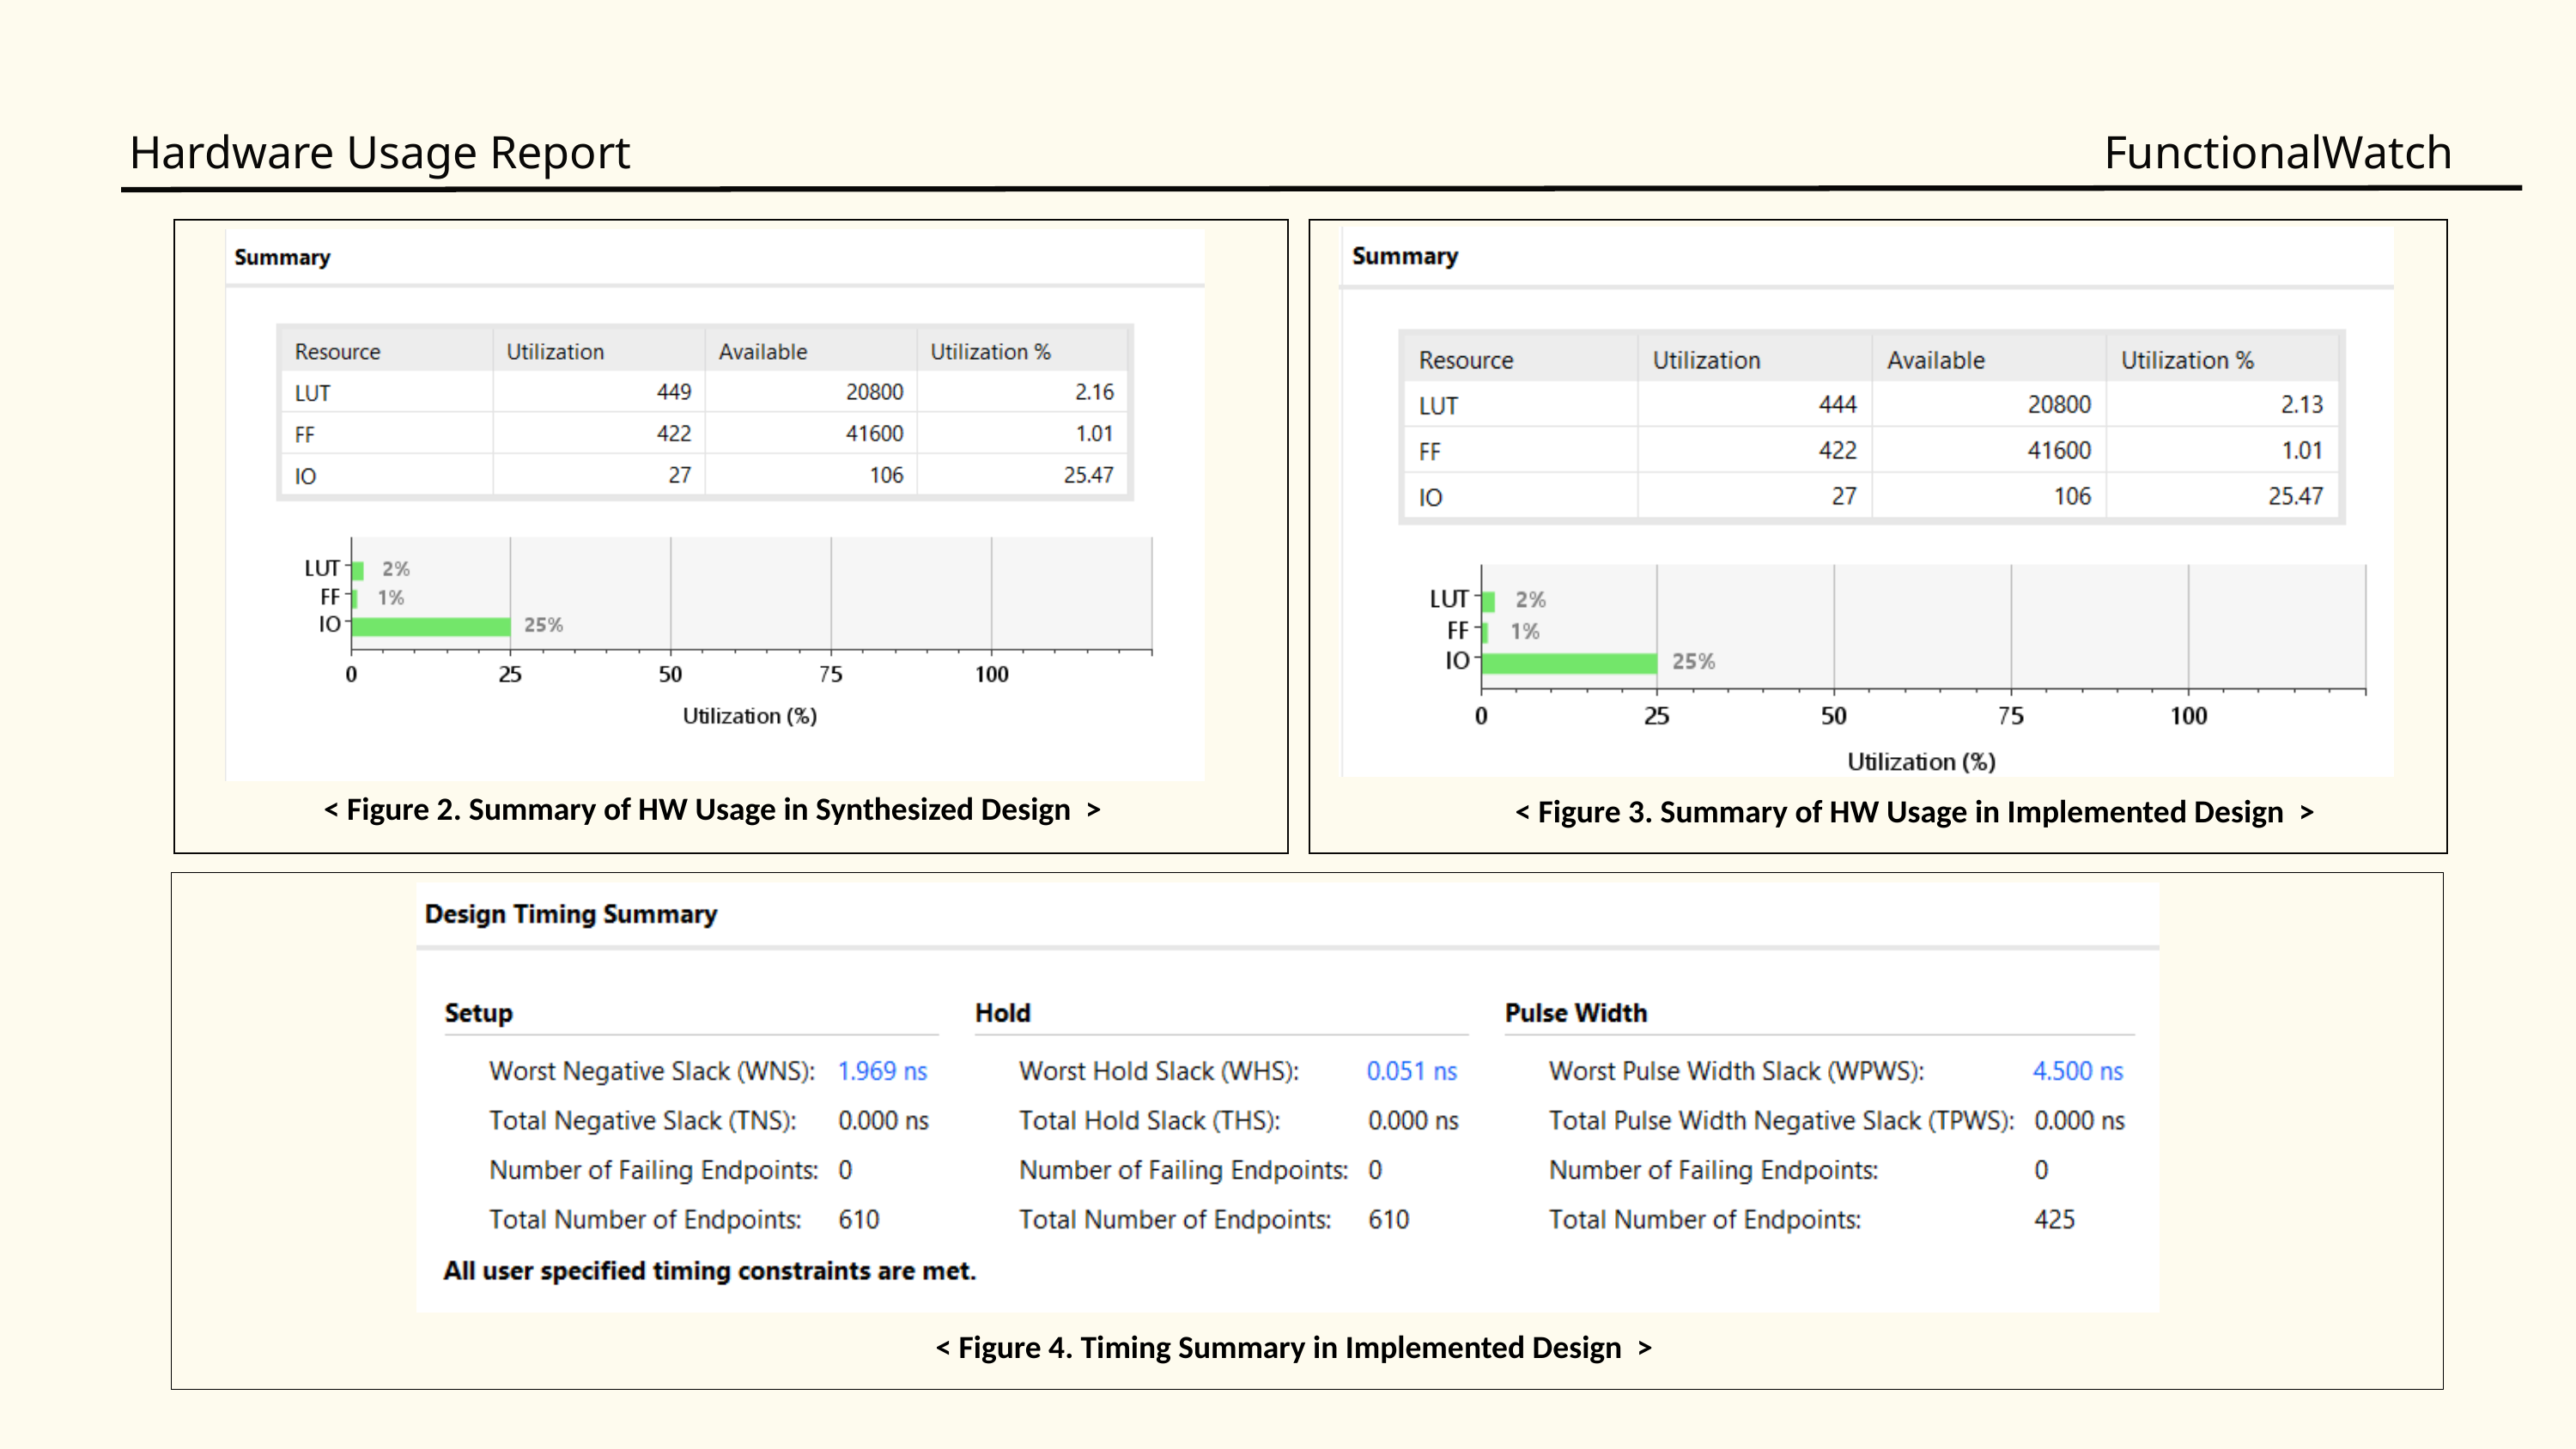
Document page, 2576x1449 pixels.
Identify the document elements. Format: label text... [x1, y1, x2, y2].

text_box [1309, 219, 2448, 853]
text_box < Figure 4. Timing Summary in Implemented Design > [922, 1322, 1771, 1372]
picture [416, 882, 2160, 1313]
text_box FunctionalWatch [2104, 58, 2523, 178]
text_box Hardware Usage Report [128, 58, 698, 178]
picture [225, 229, 1206, 781]
text_box [171, 872, 2444, 1390]
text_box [173, 219, 1289, 853]
picture [1339, 226, 2394, 777]
